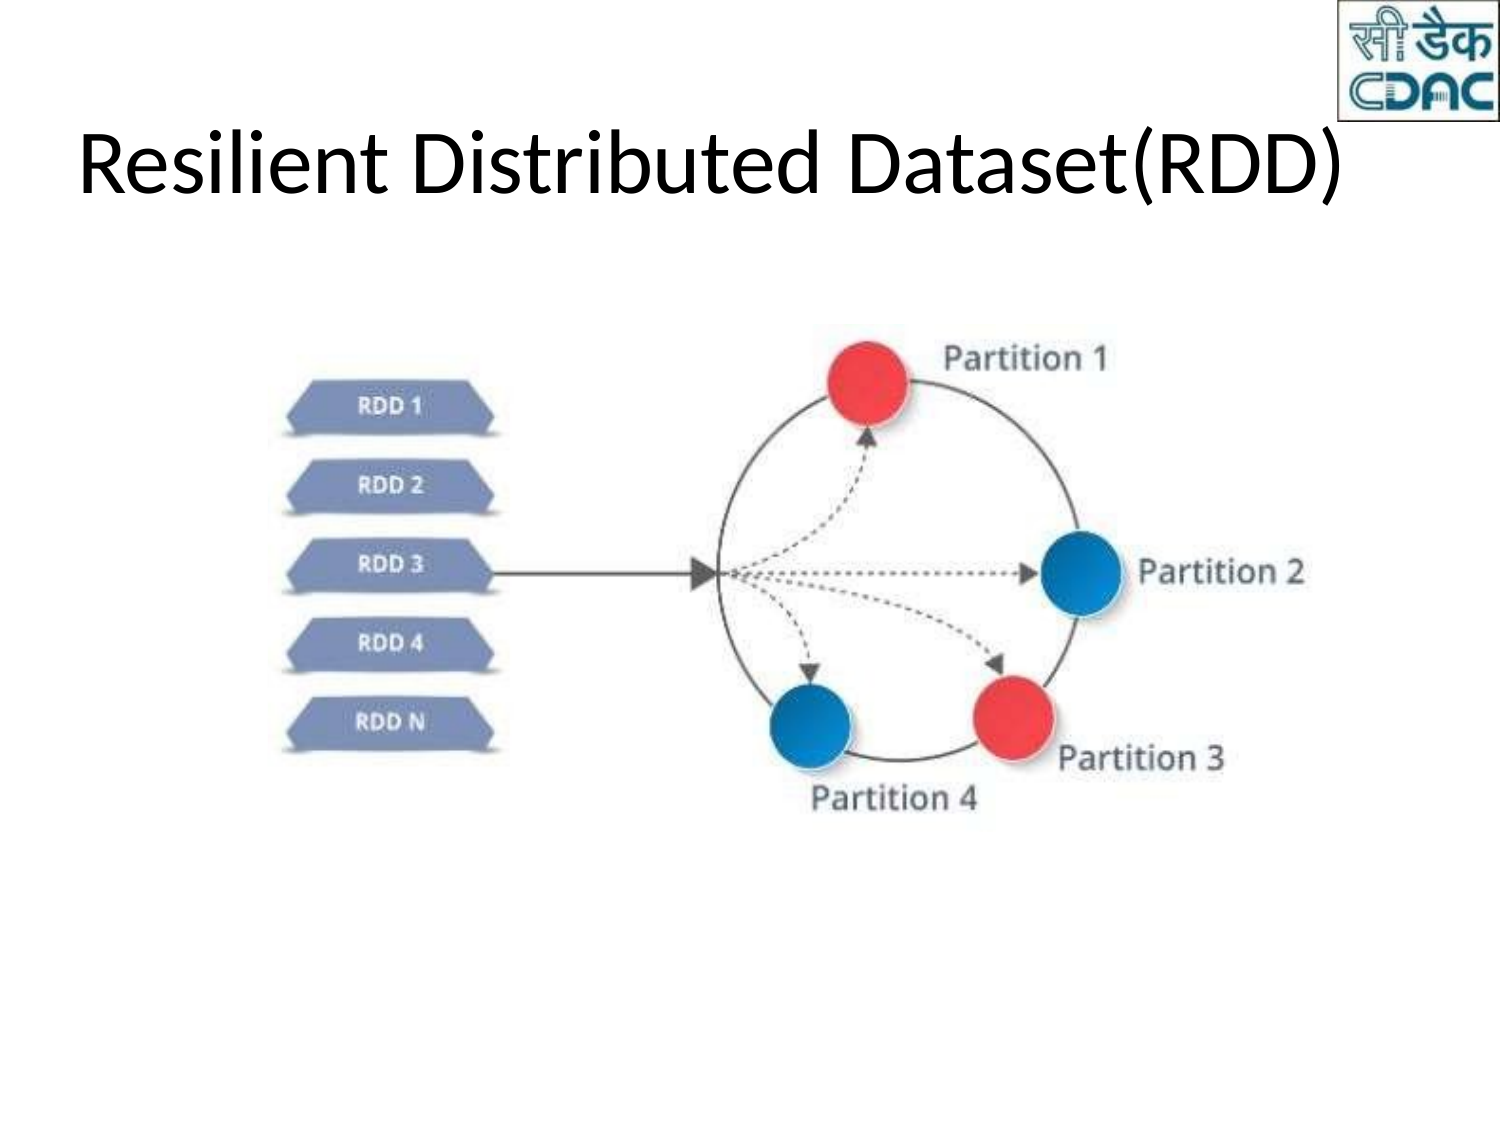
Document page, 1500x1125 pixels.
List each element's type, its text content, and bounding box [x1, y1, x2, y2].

title Resilient Distributed Dataset(RDD) [75, 99, 1500, 290]
picture [1337, 0, 1500, 99]
text_box [267, 324, 1313, 832]
